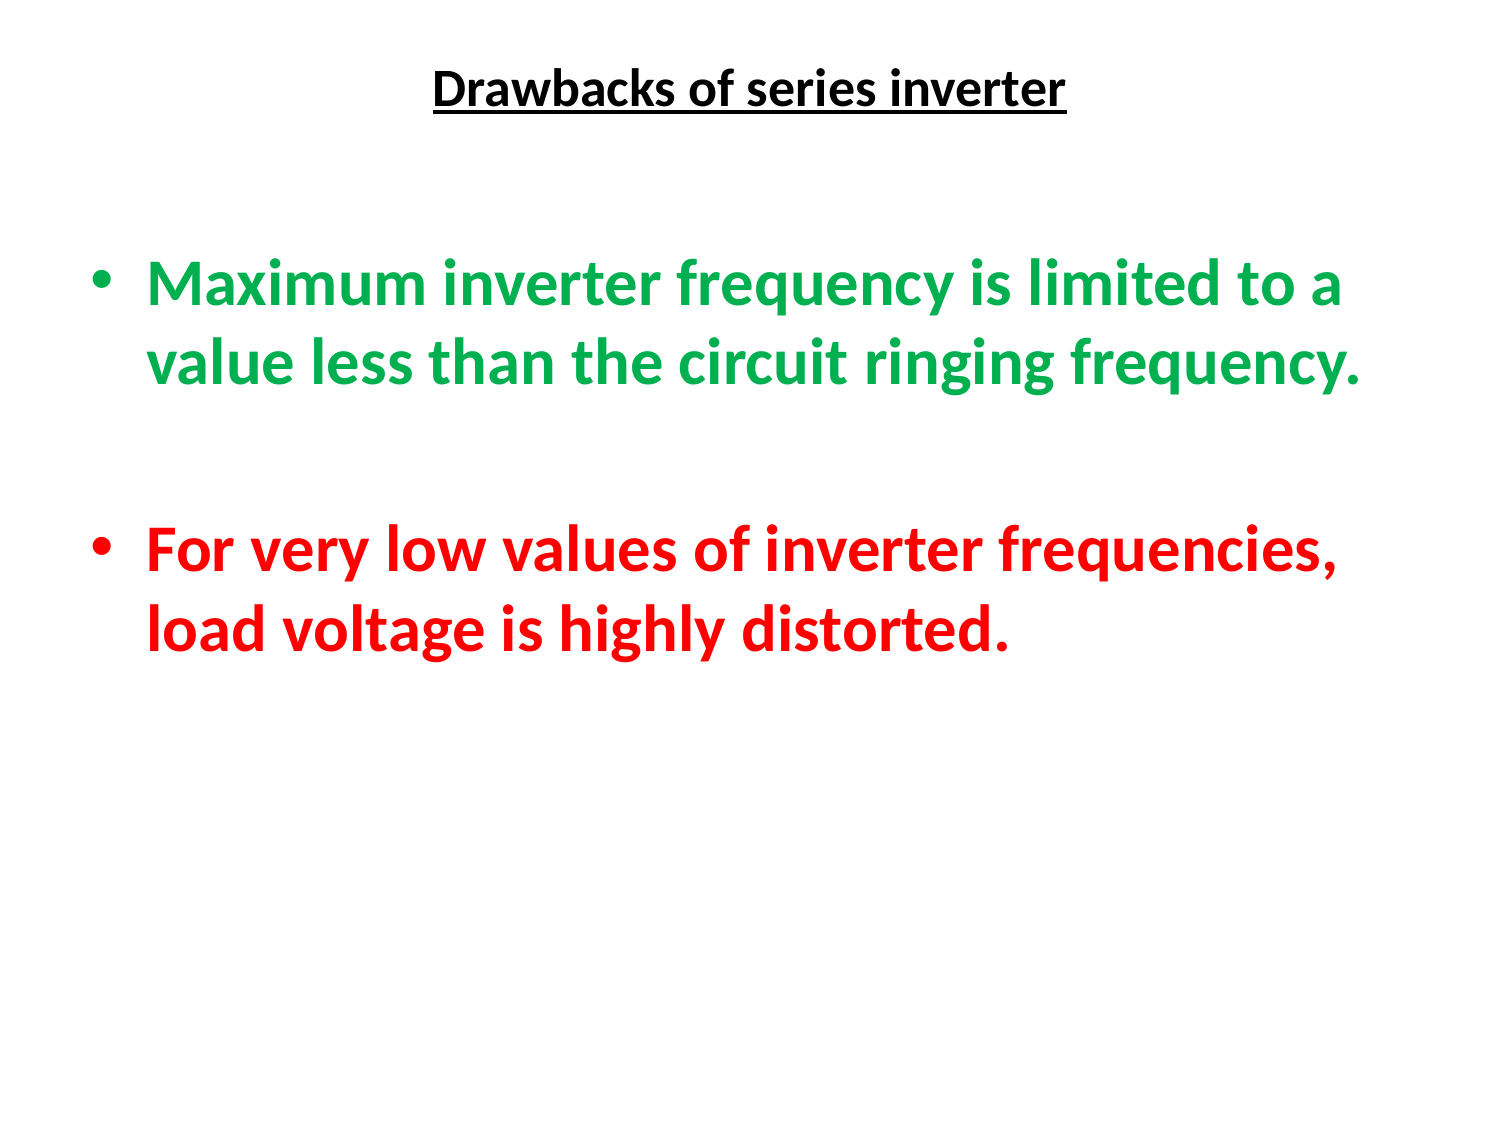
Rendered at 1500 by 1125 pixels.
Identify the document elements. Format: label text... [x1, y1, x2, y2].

list Maximum inverter frequency is limited to a value less than the circuit ringing frequency. For very low values of inverter frequencies, load voltage is highly distorted. [75, 137, 1425, 1005]
title Drawbacks of series inverter [75, 45, 1425, 125]
